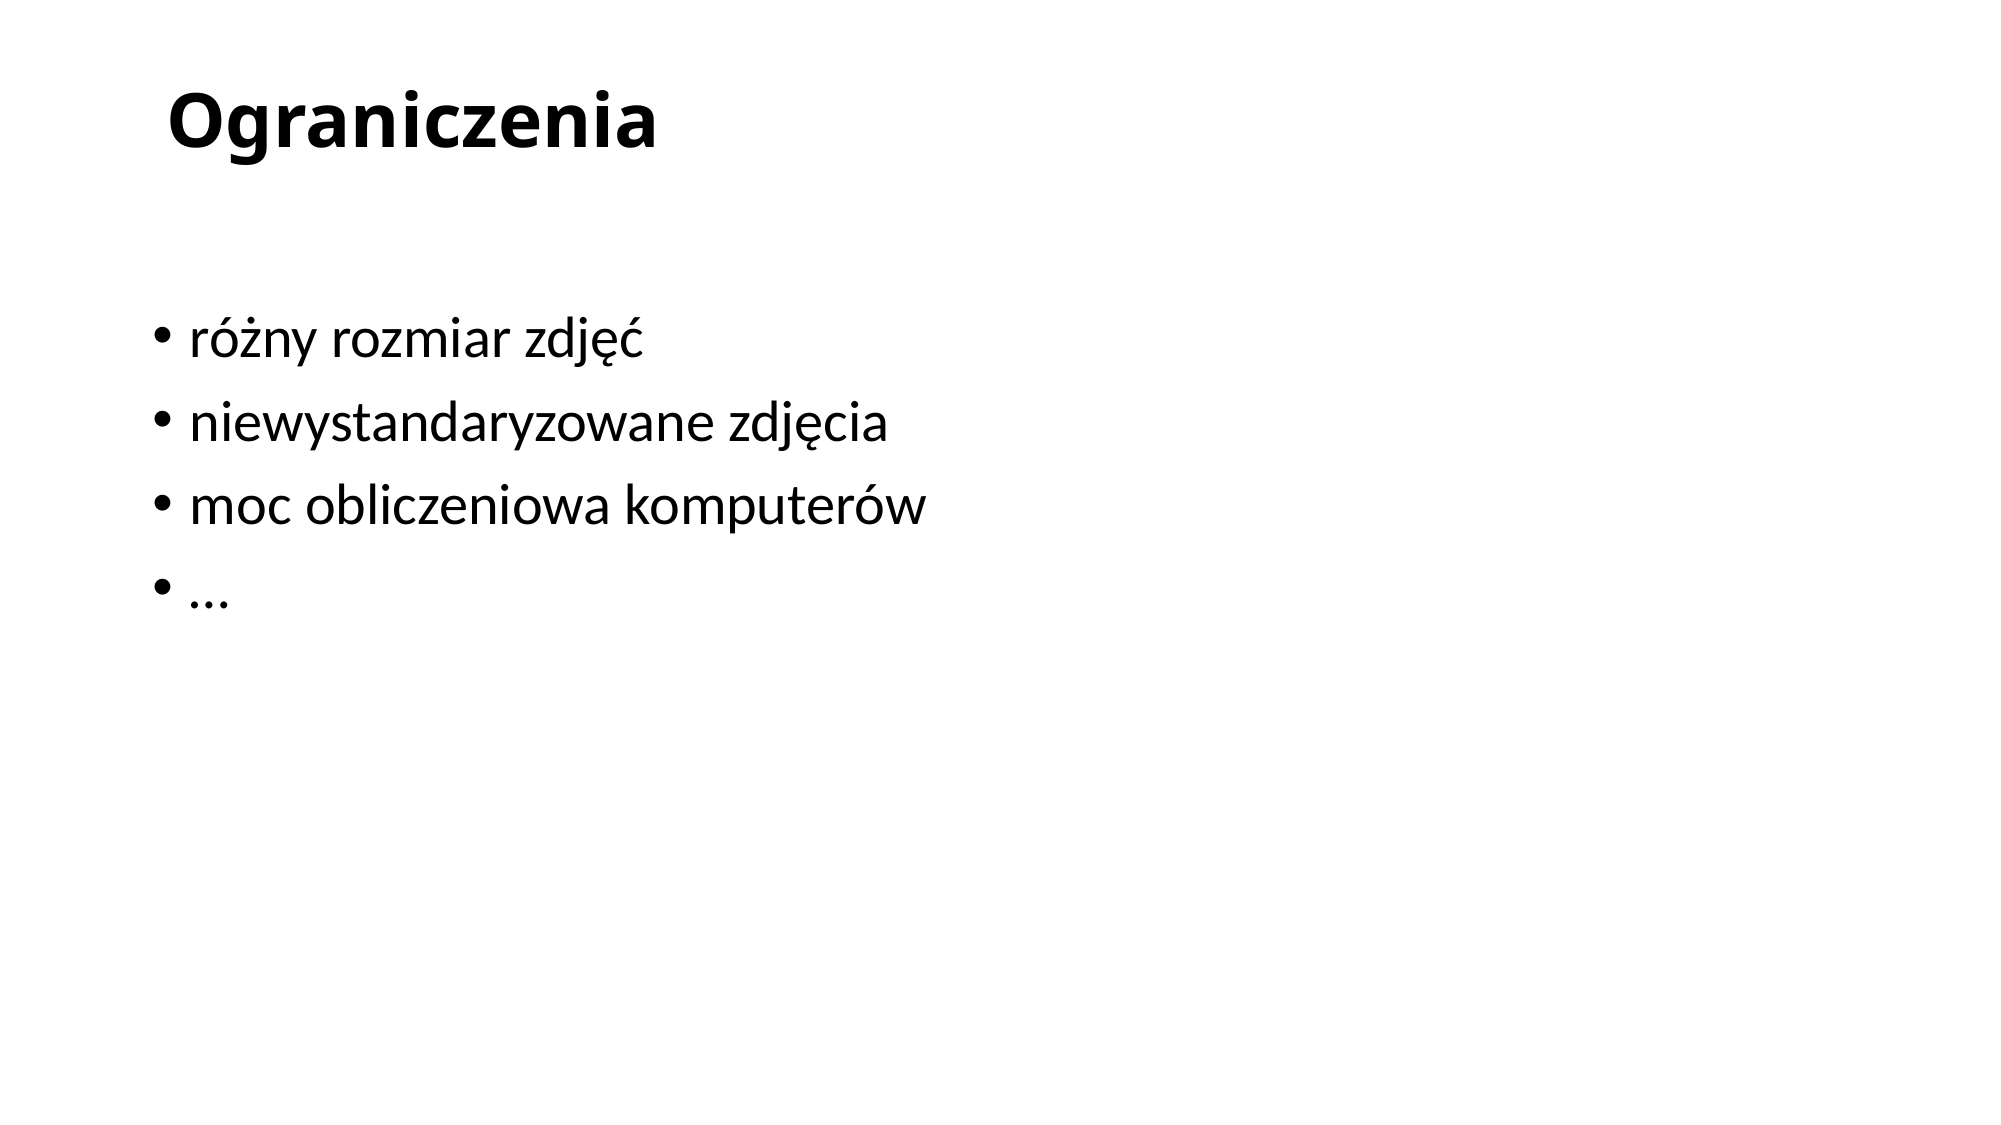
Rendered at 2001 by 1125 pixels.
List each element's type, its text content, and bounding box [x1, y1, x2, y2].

list różny rozmiar zdjęć niewystandaryzowane zdjęcia moc obliczeniowa komputerów … [137, 299, 1863, 1014]
text_box Ograniczenia [151, 50, 1779, 195]
